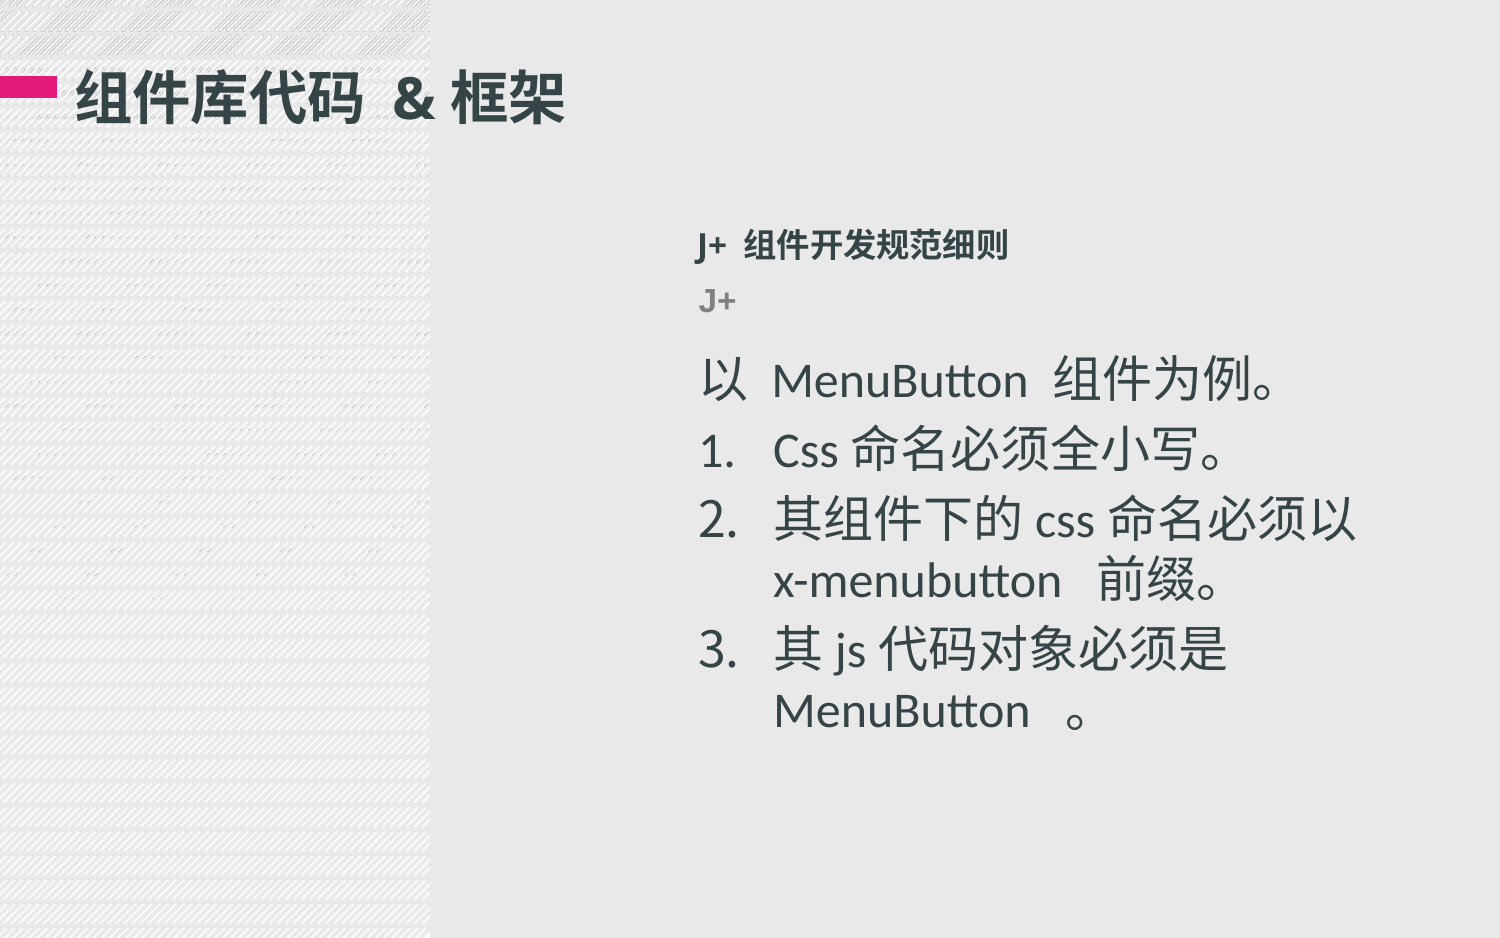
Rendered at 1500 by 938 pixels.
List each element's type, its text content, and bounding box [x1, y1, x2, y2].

title 组件库代码 &框架 [59, 75, 1410, 232]
list 以 MenuButton 组件为例。 Css命名必须全小写。 其组件下的css命名必须以 x-menubutton 前缀。 其js代码对象必须是 MenuButton 。 [683, 340, 1420, 918]
list J+ 组件开发规范细则 [682, 216, 1409, 285]
list J+ [683, 272, 1410, 341]
picture [0, 0, 430, 938]
